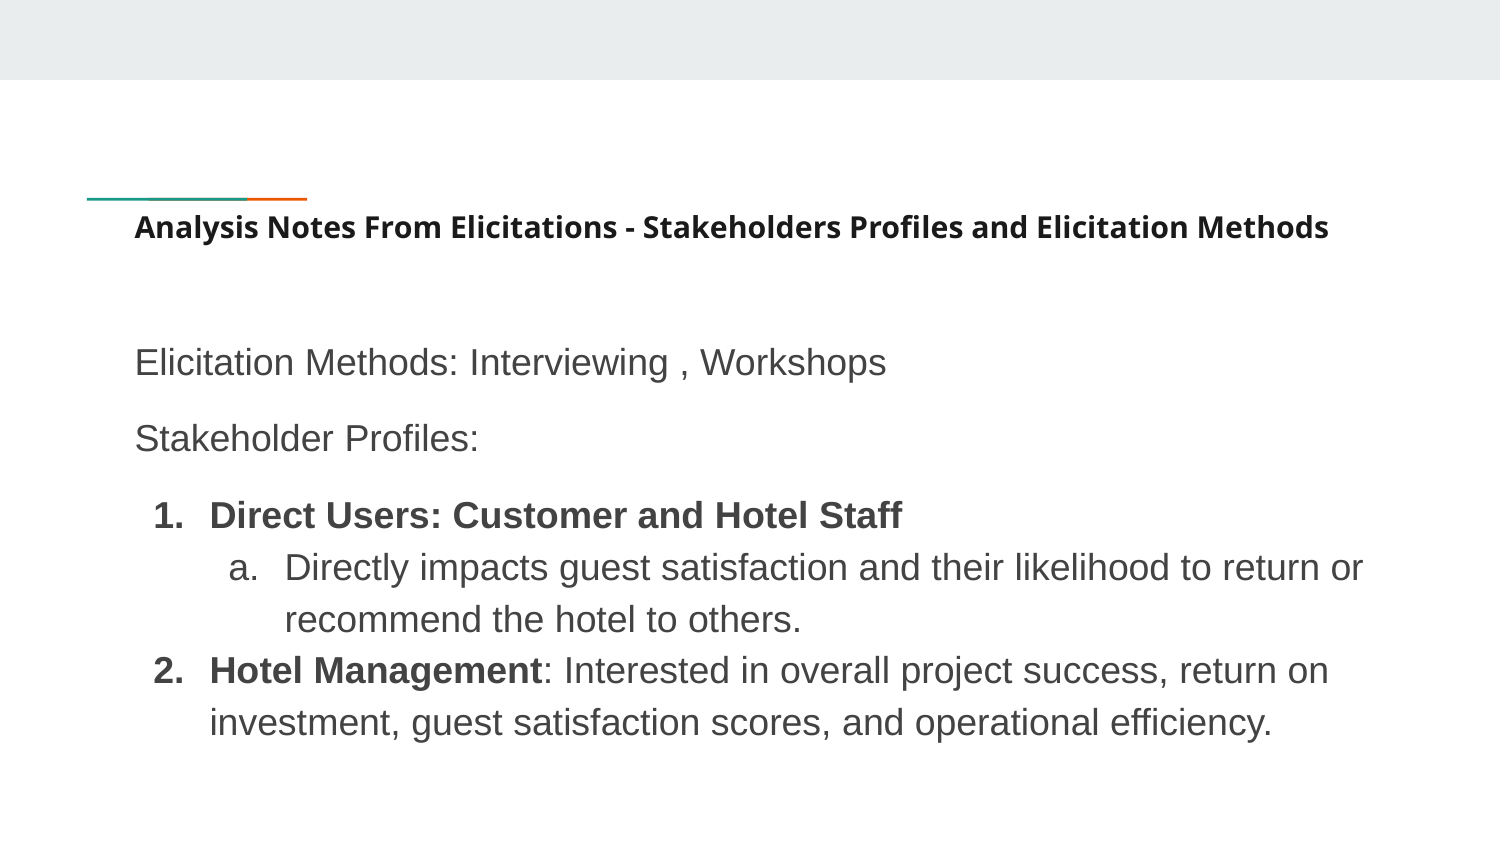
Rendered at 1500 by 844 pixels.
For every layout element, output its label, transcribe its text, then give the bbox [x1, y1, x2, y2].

list Elicitation Methods: Interviewing , Workshops Stakeholder Profiles: Direct Users: Customer and Hotel Staff Directly impacts guest satisfaction and their likelihood to return or recommend the hotel to others. Hotel Management: Interested in overall project success, return on investment, guest satisfaction scores, and operational efficiency. [119, 316, 1381, 687]
title Analysis Notes From Elicitations - Stakeholders Profiles and Elicitation Methods [119, 193, 1381, 282]
